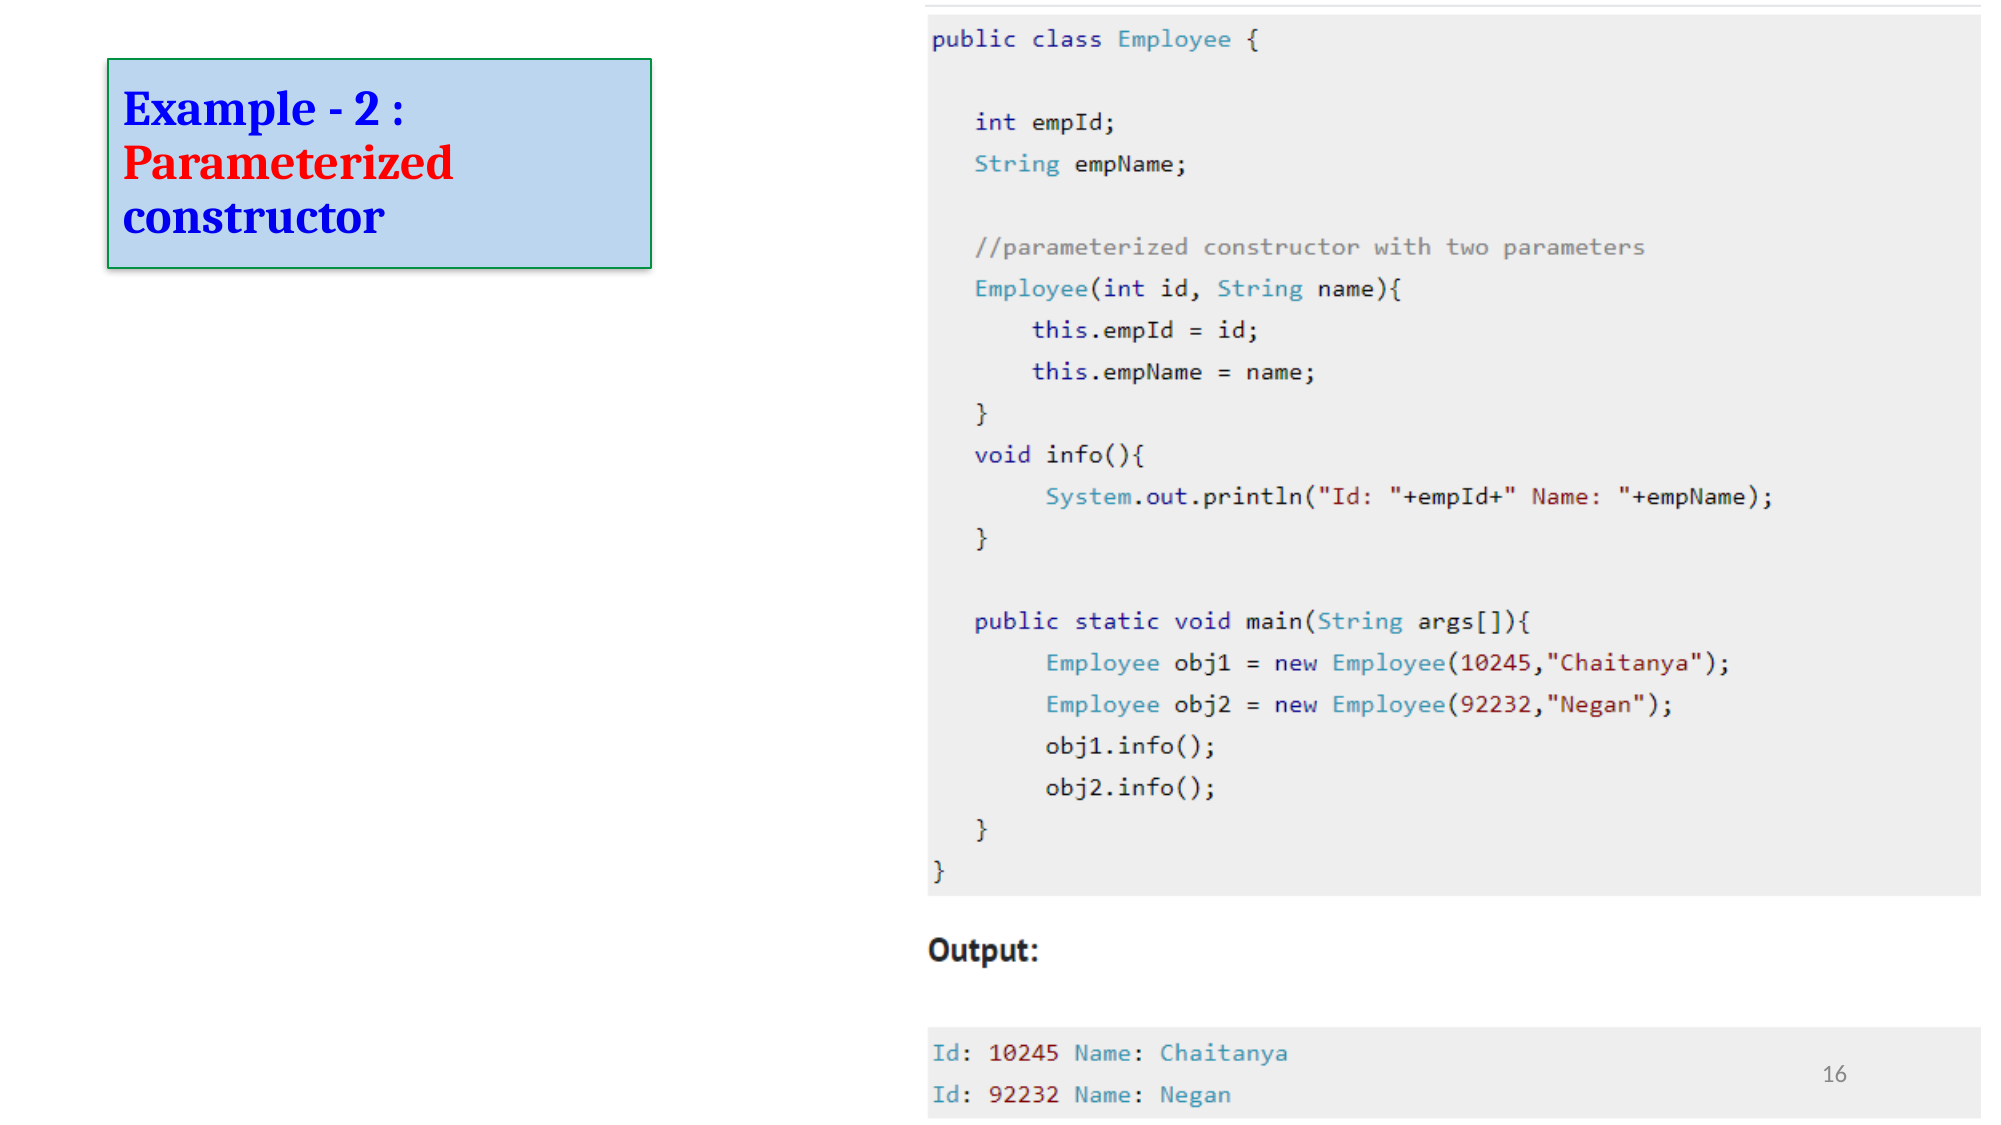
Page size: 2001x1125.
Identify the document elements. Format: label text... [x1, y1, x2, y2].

text_box Example - 2 : Parameterized constructor [107, 58, 651, 268]
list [925, 0, 1981, 1125]
text_box Example: 1 [137, 44, 920, 262]
